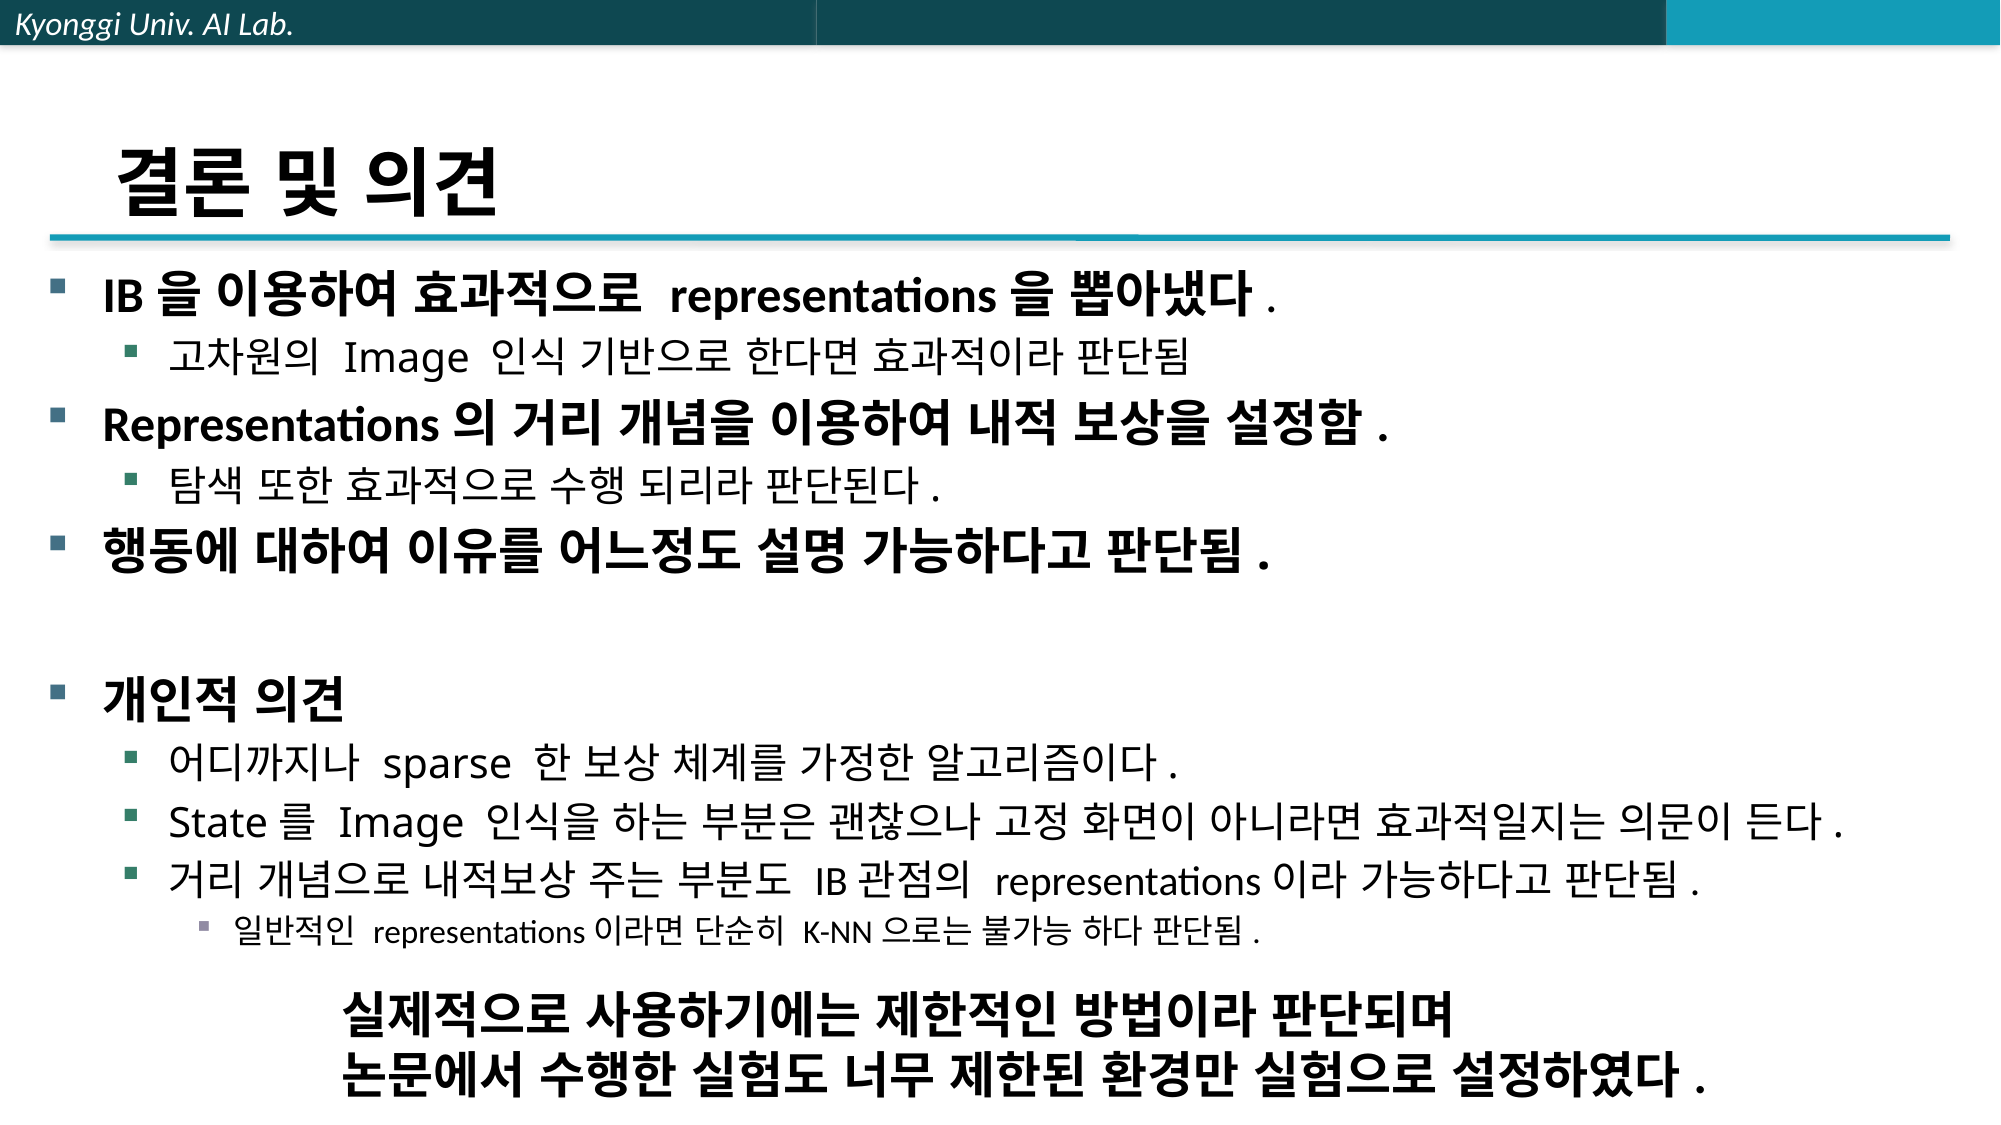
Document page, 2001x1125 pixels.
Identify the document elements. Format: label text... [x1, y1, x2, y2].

list IB을 이용하여 효과적으로 representations을 뽑아냈다. 고차원의 Image 인식 기반으로 한다면 효과적이라 판단됨 Representations의 거리 개념을 이용하여 내적 보상을 설정함. 탐색 또한 효과적으로 수행 되리라 판단된다. 행동에 대하여 이유를 어느정도 설명 가능하다고 판단됨. 개인적 의견 어디까지나 sparse 한 보상 체계를 가정한 알고리즘이다. State를 Image 인식을 하는 부분은 괜찮으나 고정 화면이 아니라면 효과적일지는 의문이 든다. 거리 개념으로 내적보상 주는 부분도 IB관점의 representations이라 가능하다고 판단됨. 일반적인 representations이라면 단순히 K-NN으로는 불가능 하다 판단됨. [31, 255, 1957, 1092]
title 결론 및 의견 [99, 45, 1900, 233]
text_box 실제적으로 사용하기에는 제한적인 방법이라 판단되며 논문에서 수행한 실험도 너무 제한된 환경만 실험으로 설정하였다. [326, 975, 1816, 1111]
